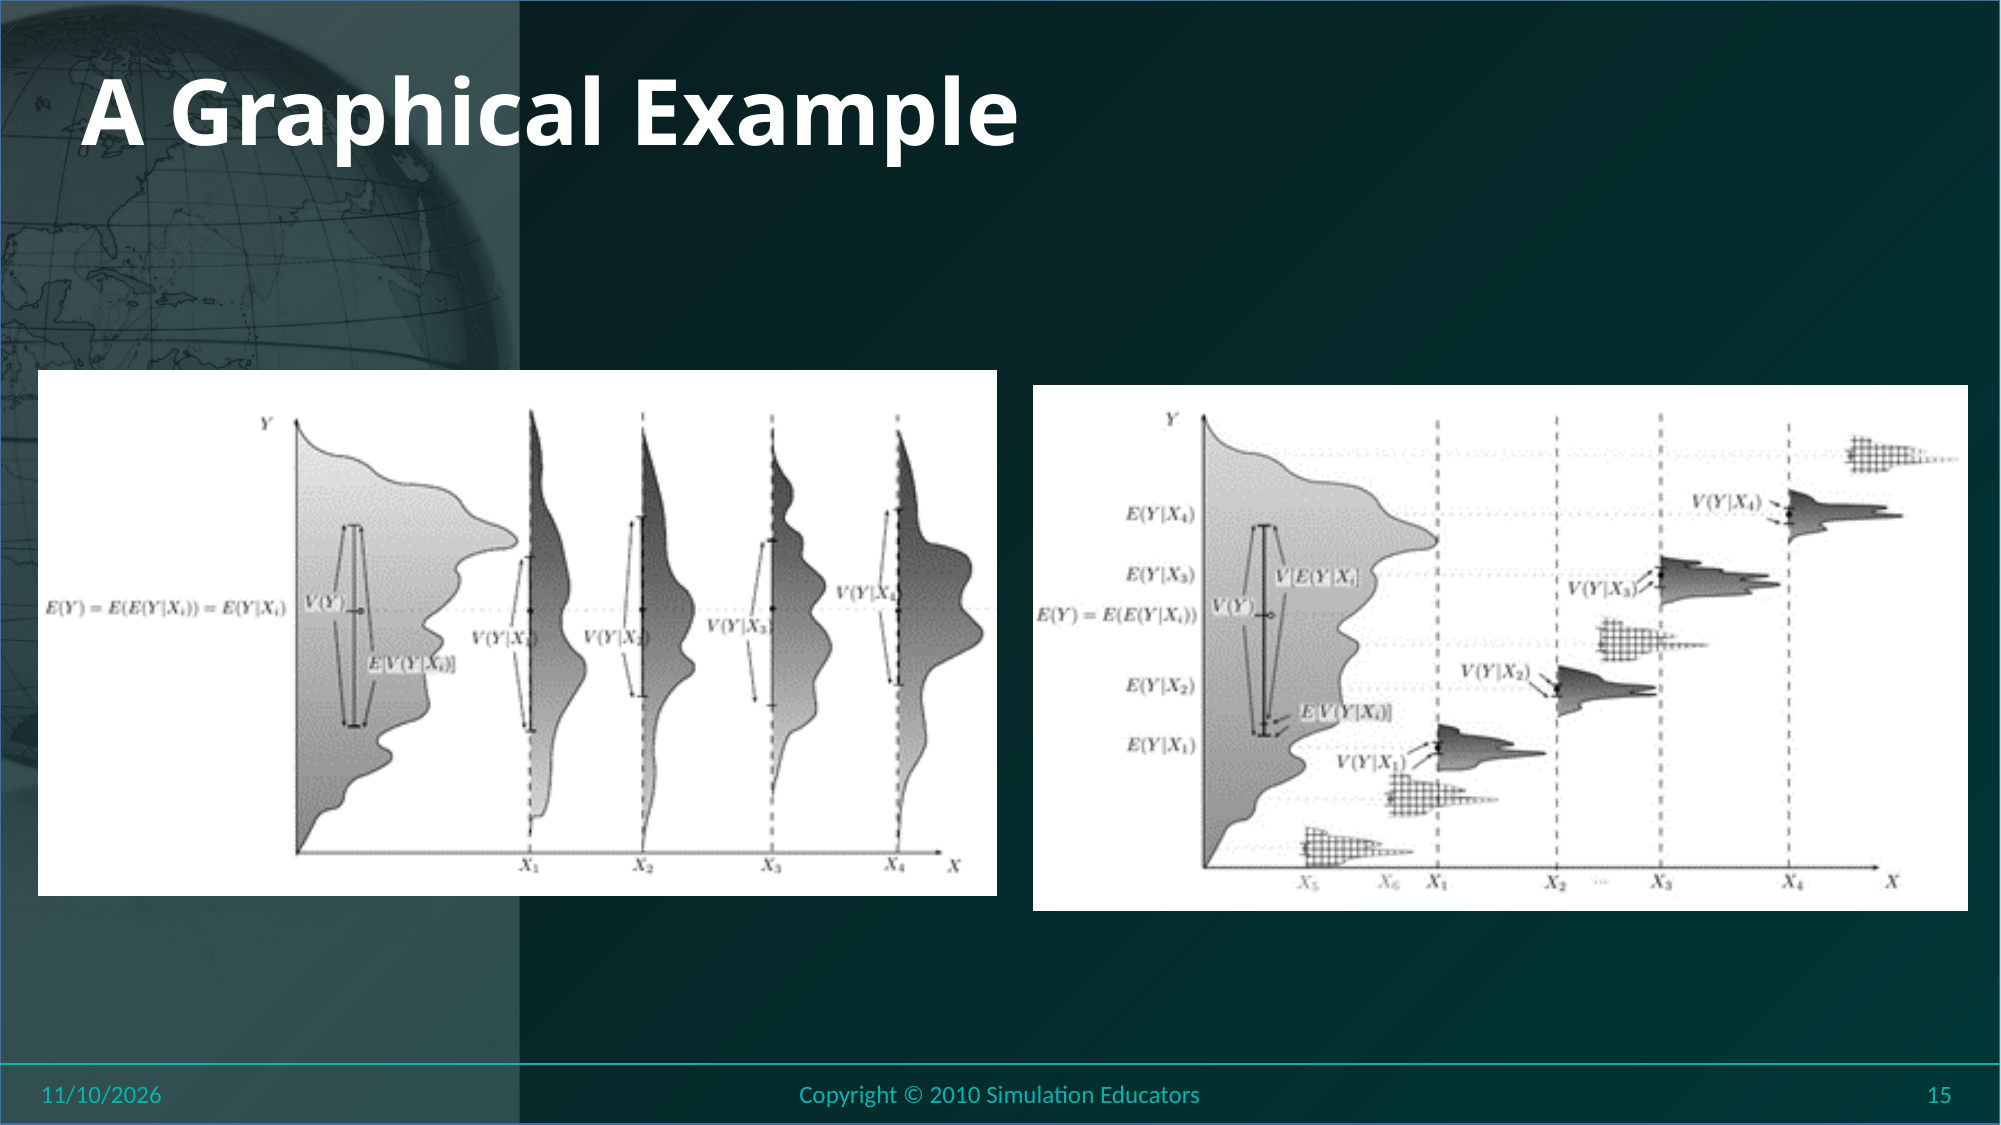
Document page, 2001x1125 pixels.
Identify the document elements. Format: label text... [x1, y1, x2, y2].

title A Graphical Example [66, 15, 1936, 218]
slide_number 15 [1517, 1064, 1968, 1124]
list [1033, 385, 1968, 911]
footer Copyright © 2010 Simulation Educators [662, 1064, 1338, 1124]
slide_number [25, 1064, 476, 1124]
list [37, 370, 996, 896]
